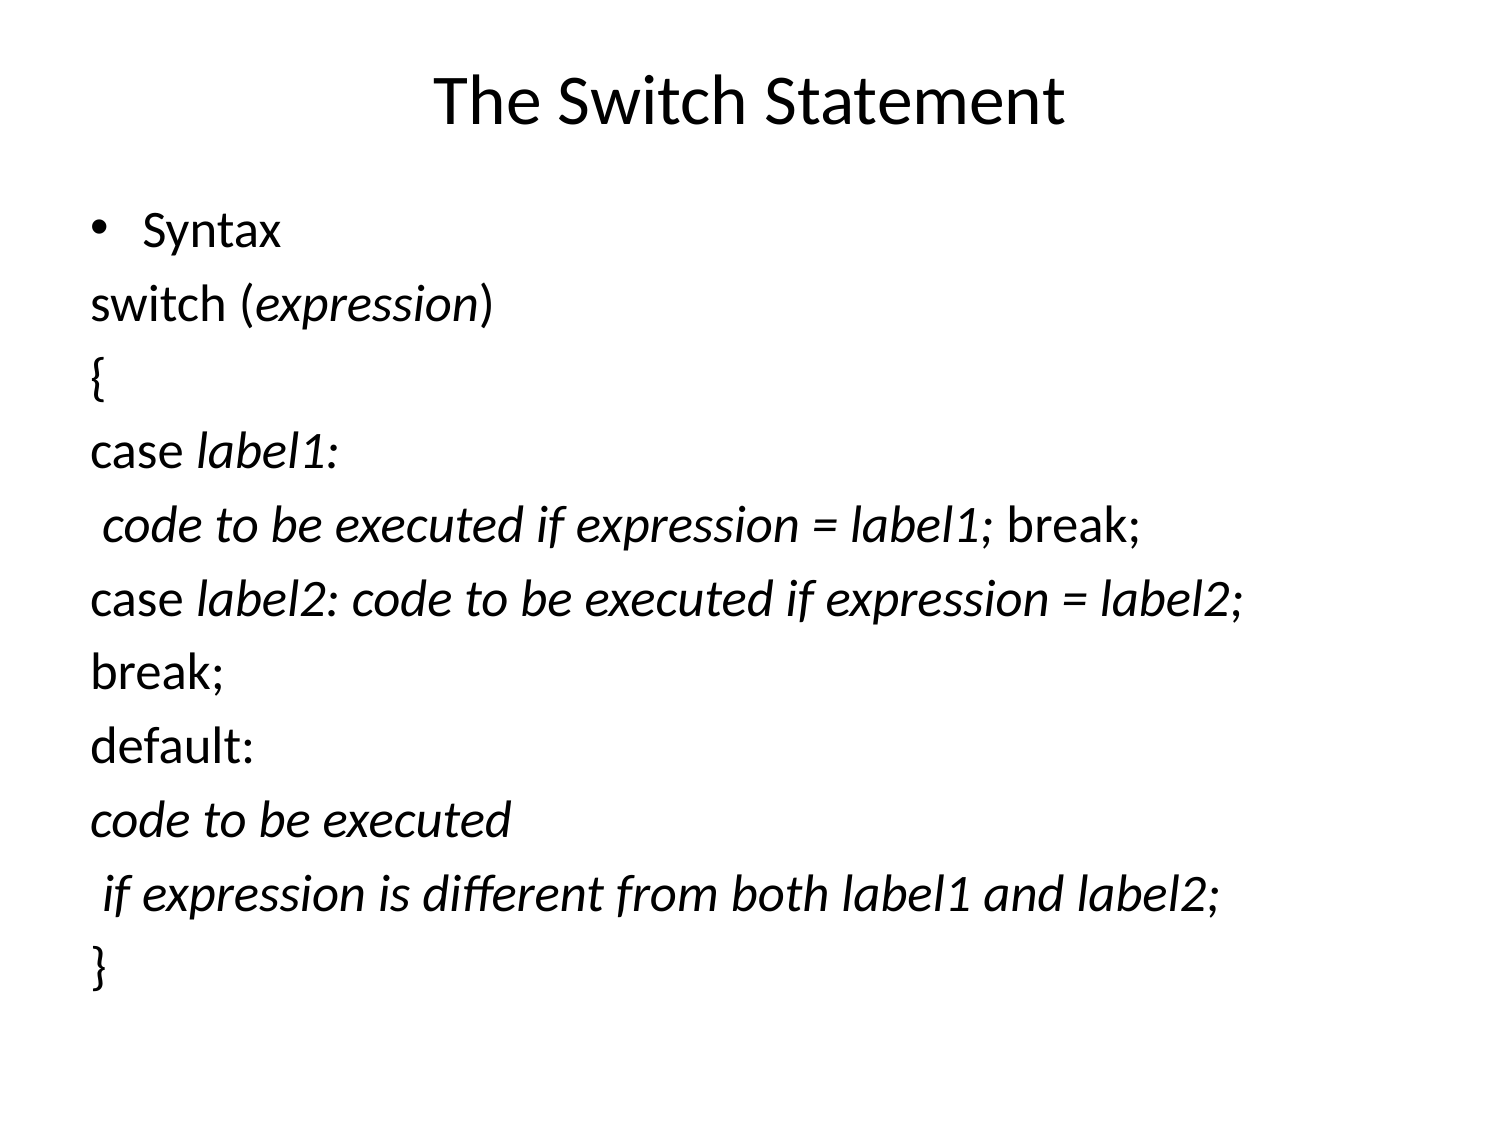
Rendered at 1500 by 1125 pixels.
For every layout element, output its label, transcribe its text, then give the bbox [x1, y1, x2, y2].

list Syntax switch (expression) { case label1: code to be executed if expression = label1; break; case label2: code to be executed if expression = label2; break; default: code to be executed if expression is different from both label1 and label2; } [75, 187, 1425, 1005]
title The Switch Statement [75, 45, 1425, 187]
